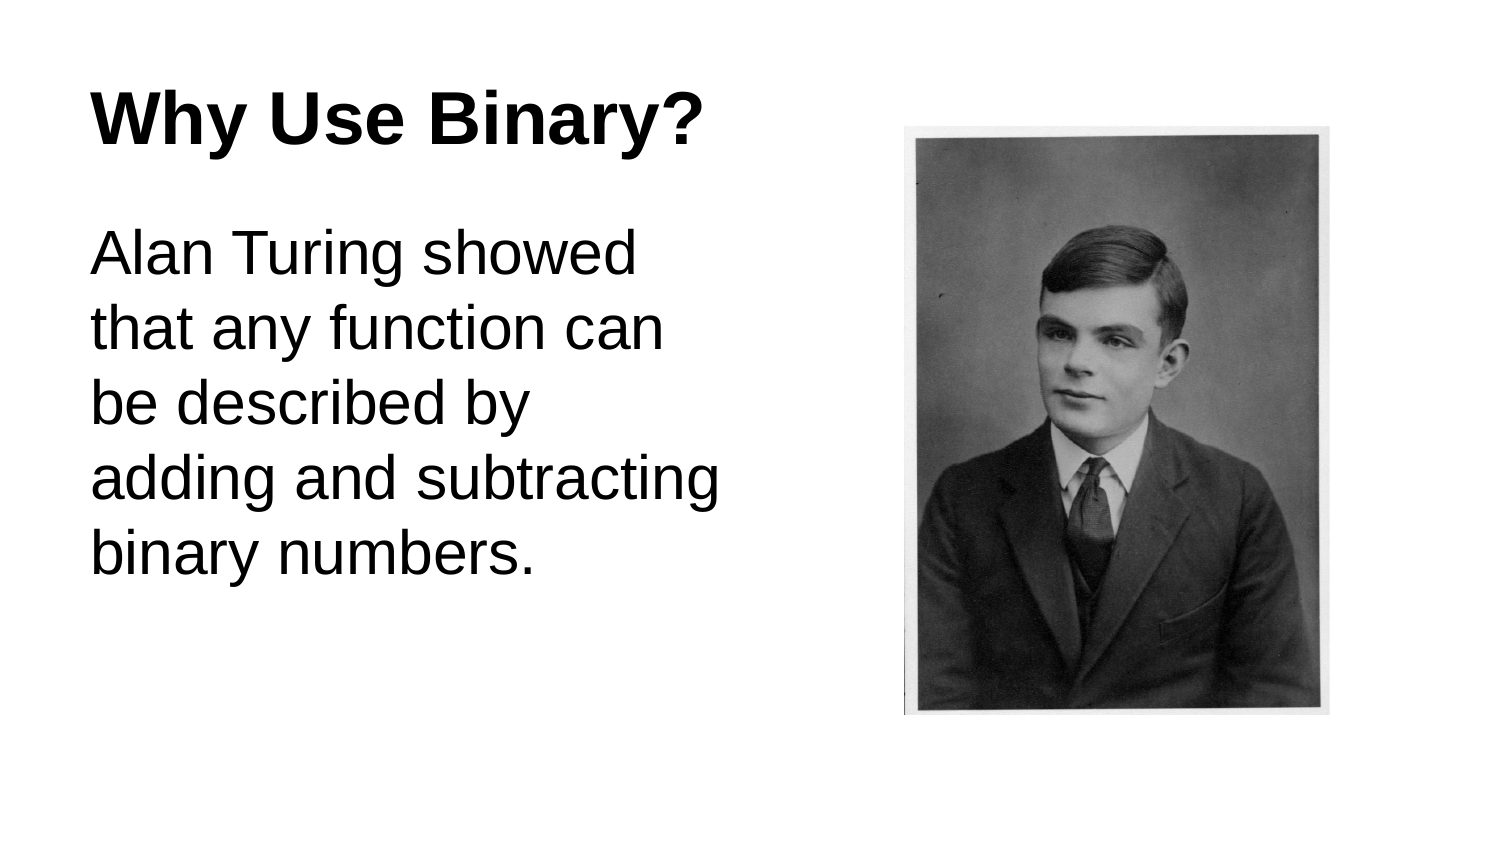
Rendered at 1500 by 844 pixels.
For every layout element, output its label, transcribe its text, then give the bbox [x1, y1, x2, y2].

list Alan Turing showed that any function can be described by adding and subtracting binary numbers. [75, 196, 751, 808]
title Why Use Binary? [75, 33, 1425, 175]
picture [903, 124, 1330, 716]
